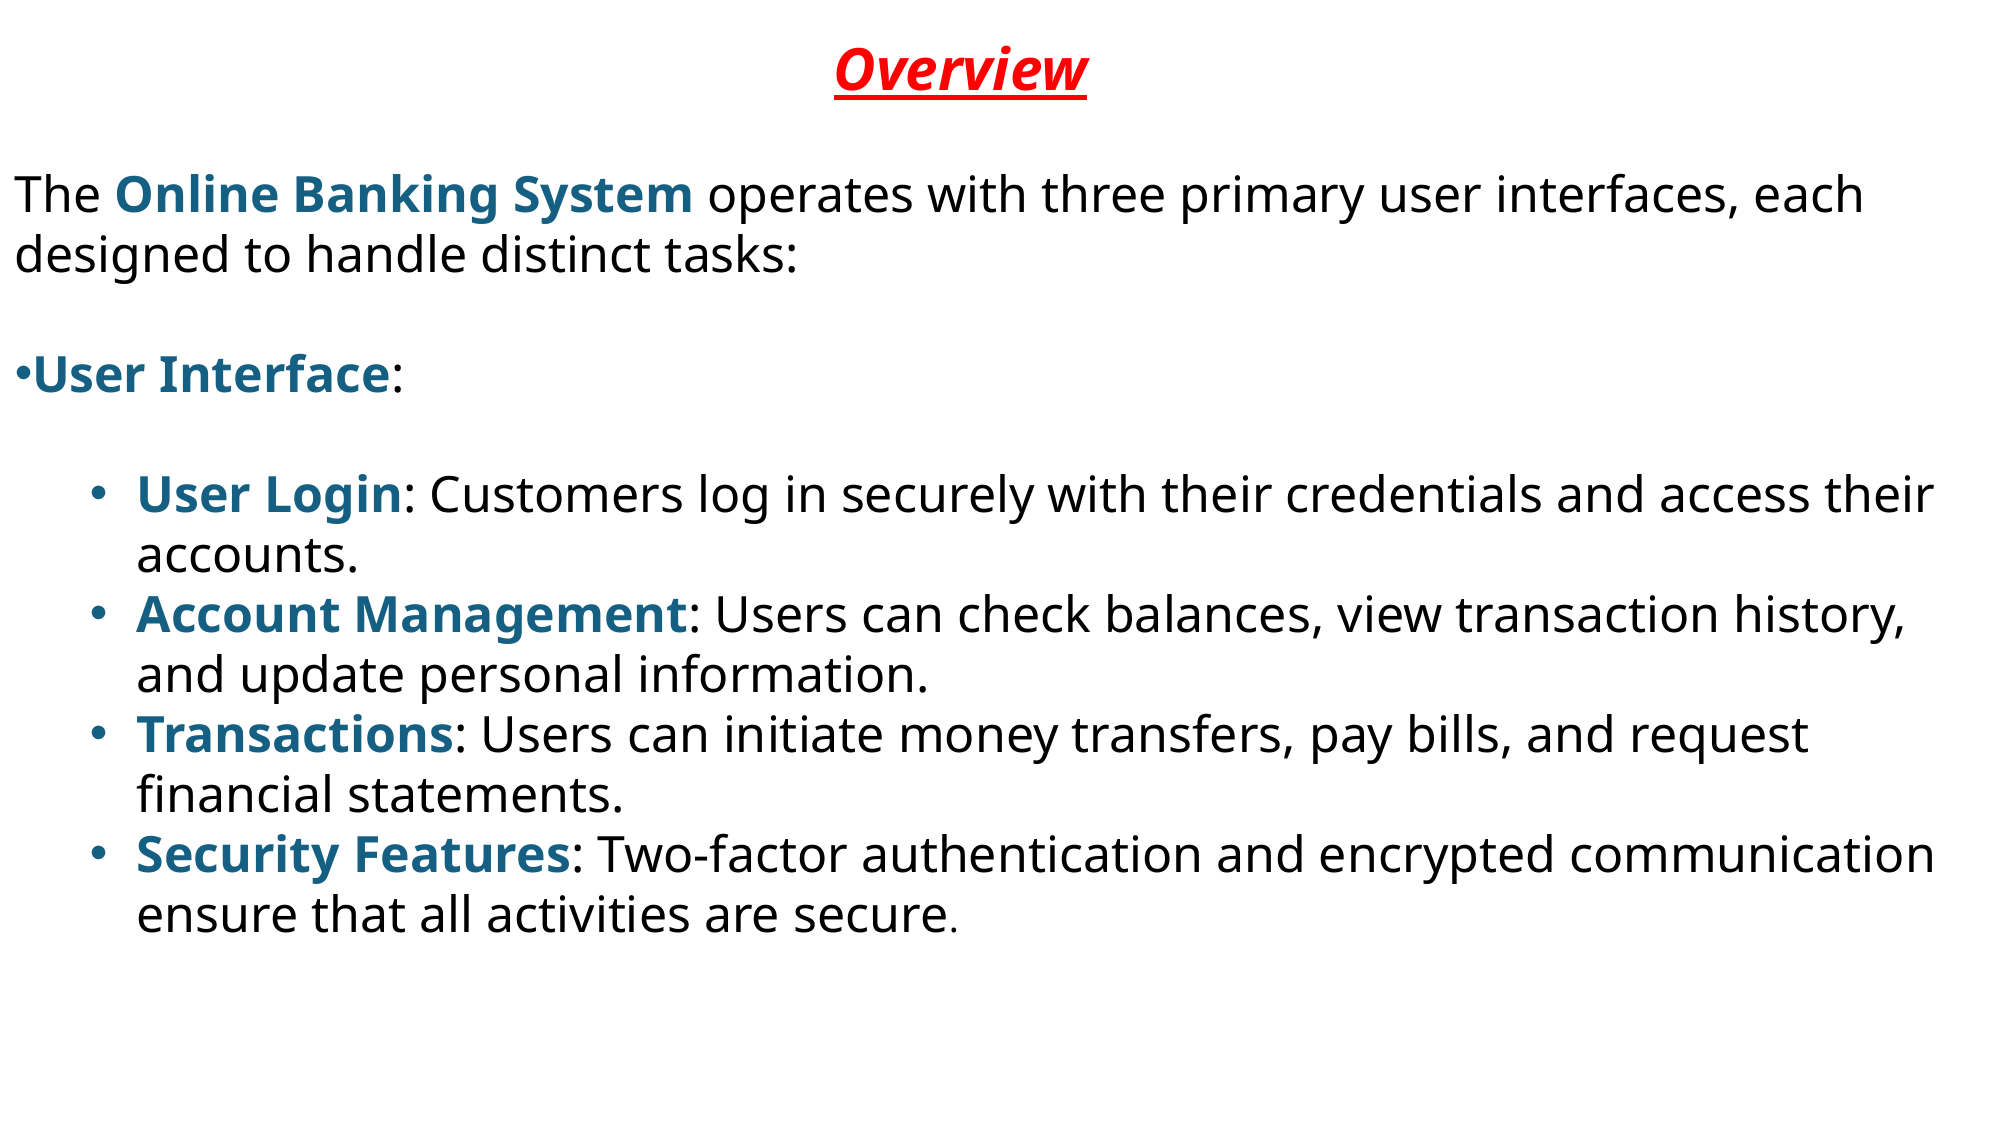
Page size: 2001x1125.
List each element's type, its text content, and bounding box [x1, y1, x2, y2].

text_box Overview The Online Banking System operates with three primary user interfaces, each designed to handle distinct tasks: User Interface: User Login: Customers log in securely with their credentials and access their accounts. Account Management: Users can check balances, view transaction history, and update personal information. Transactions: Users can initiate money transfers, pay bills, and request financial statements. Security Features: Two-factor authentication and encrypted communication ensure that all activities are secure. [0, 24, 2000, 1040]
